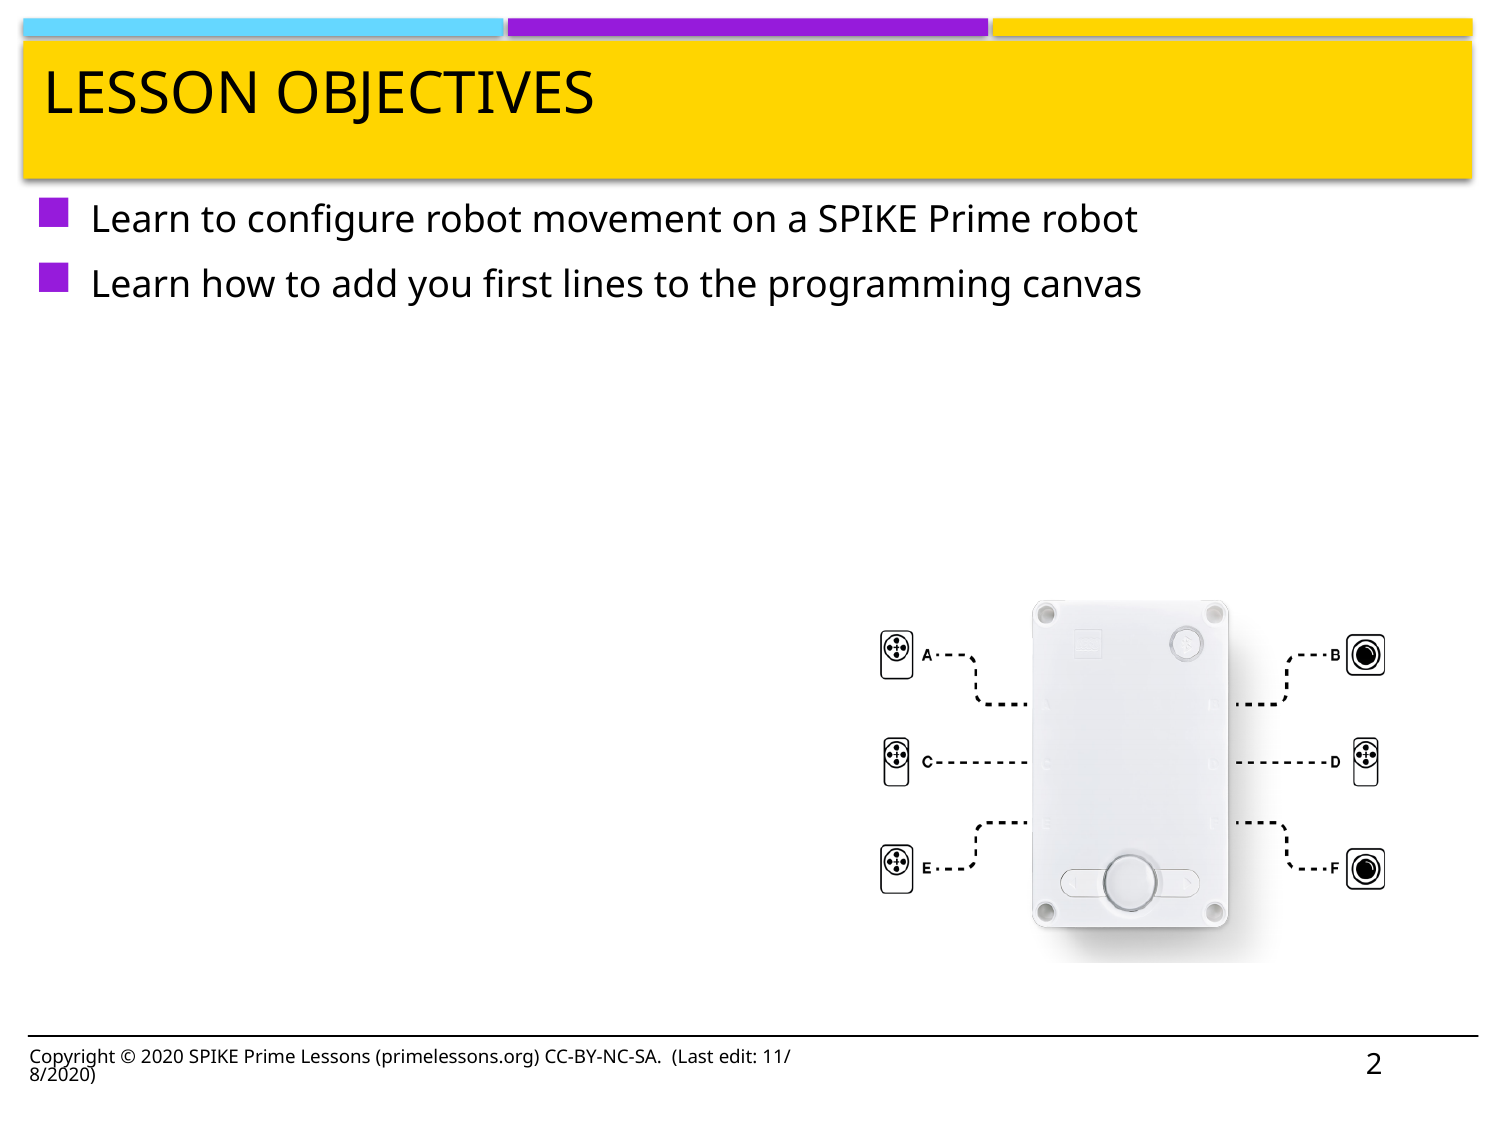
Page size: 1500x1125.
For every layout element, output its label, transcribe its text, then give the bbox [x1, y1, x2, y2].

footer Copyright © 2020 SPIKE Prime Lessons (primelessons.org) CC-BY-NC-SA. (Last edit: 11/8/2020) [14, 1036, 814, 1097]
picture [851, 561, 1415, 964]
title Lesson objectives [28, 48, 1464, 172]
list Learn to configure robot movement on a SPIKE Prime robot Learn how to add you first lines to the programming canvas [25, 187, 1475, 1021]
slide_number 2 [1351, 1037, 1478, 1098]
